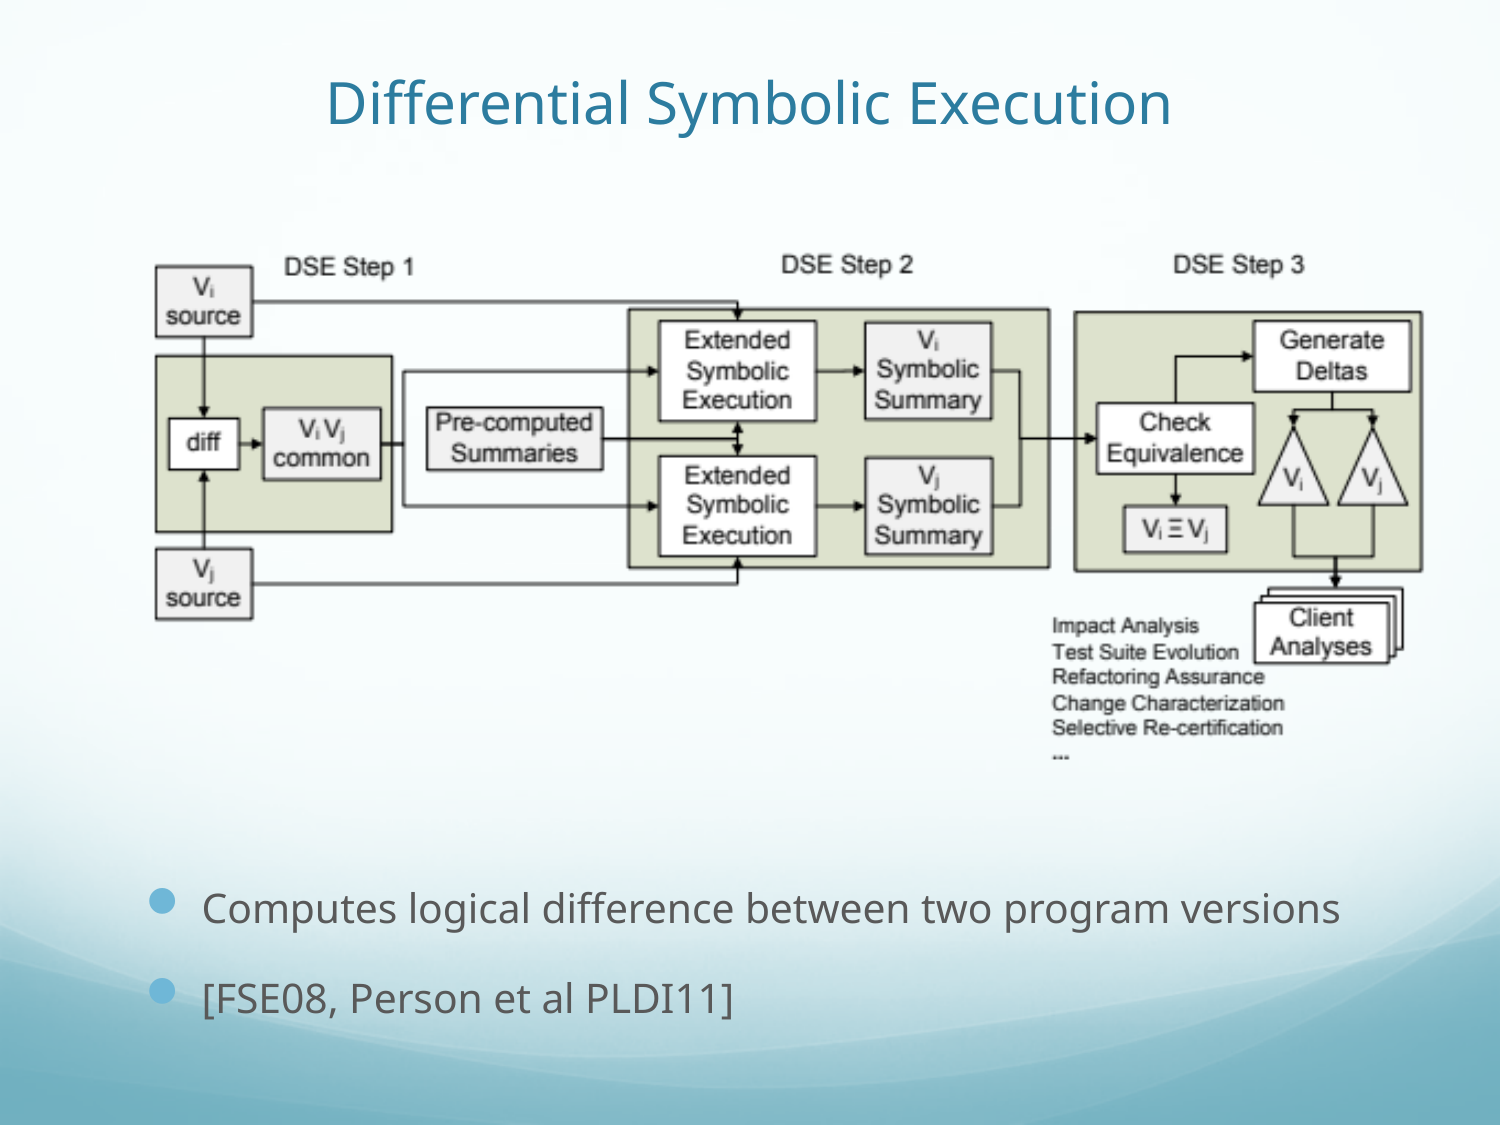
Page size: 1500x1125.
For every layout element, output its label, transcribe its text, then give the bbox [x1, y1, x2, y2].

title Differential Symbolic Execution [90, 0, 1410, 144]
text_box Computes logical difference between two program versions [FSE08, Person et al PLDI11] [130, 875, 1451, 1030]
picture [126, 236, 1451, 768]
